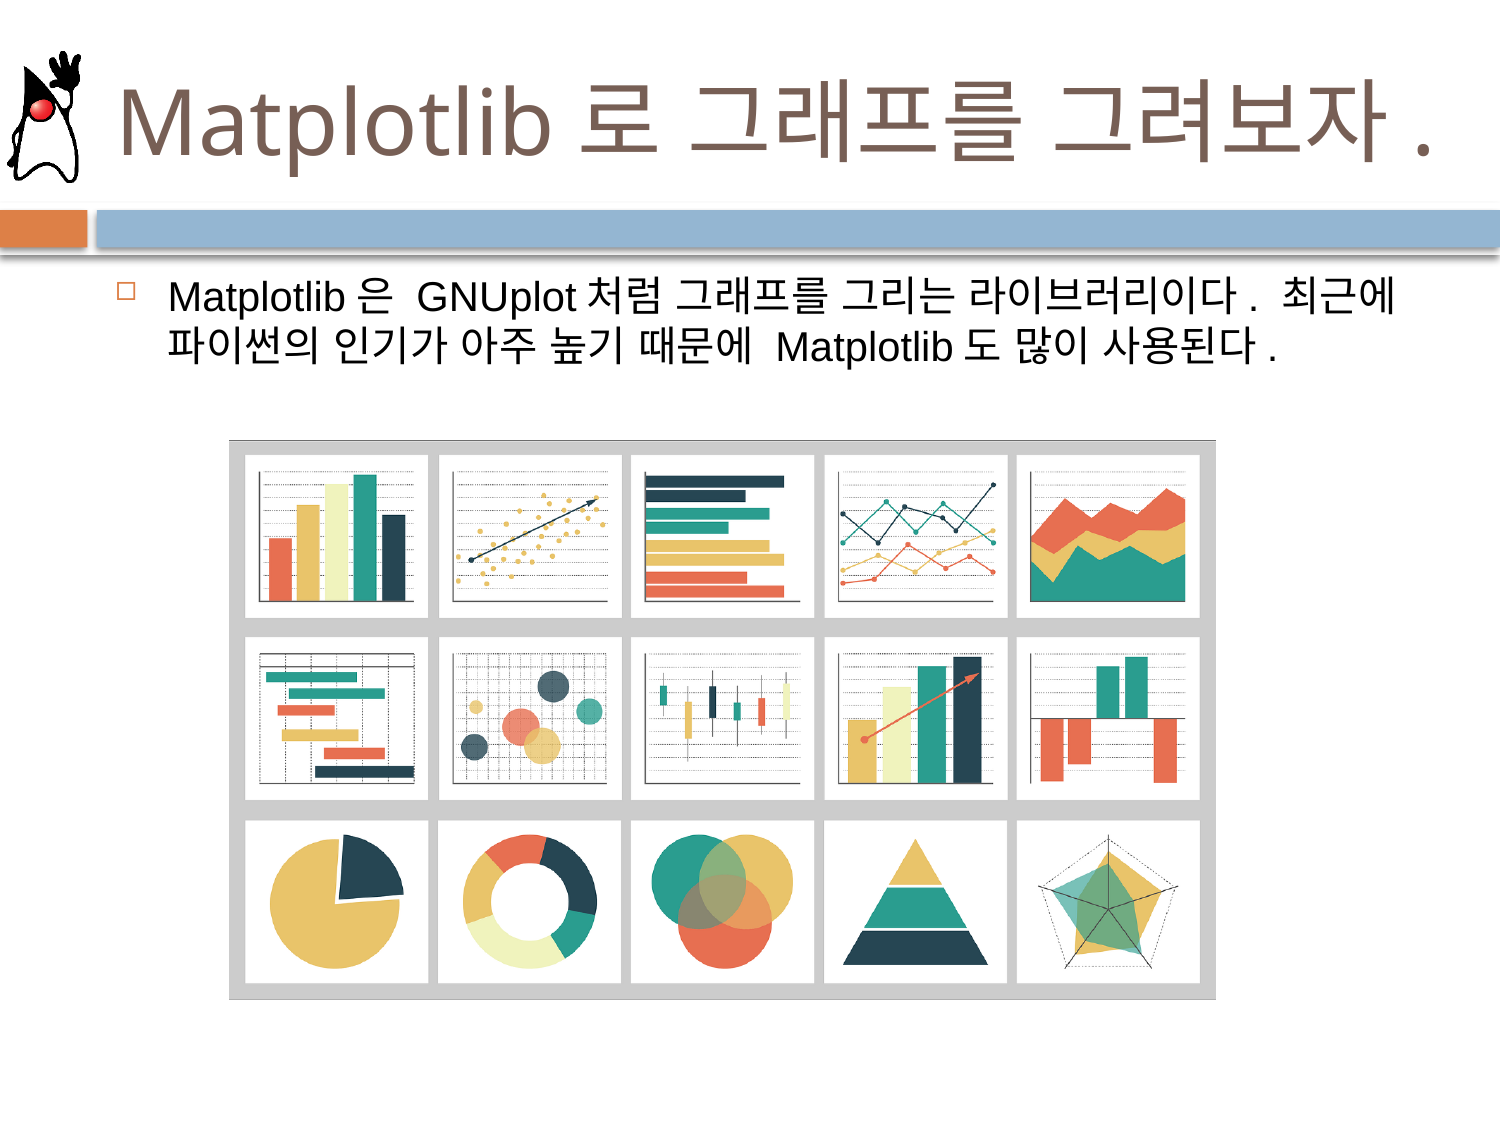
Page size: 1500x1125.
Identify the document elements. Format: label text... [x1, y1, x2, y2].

picture [7, 51, 81, 183]
picture [229, 440, 1216, 1001]
title Matplotlib로 그래프를 그려보자. [100, 37, 1438, 200]
list Matplotlib은 GNUplot처럼 그래프를 그리는 라이브러리이다. 최근에 파이썬의 인기가 아주 높기 때문에 Matplotlib도 많이 사용된다. [100, 262, 1438, 1000]
